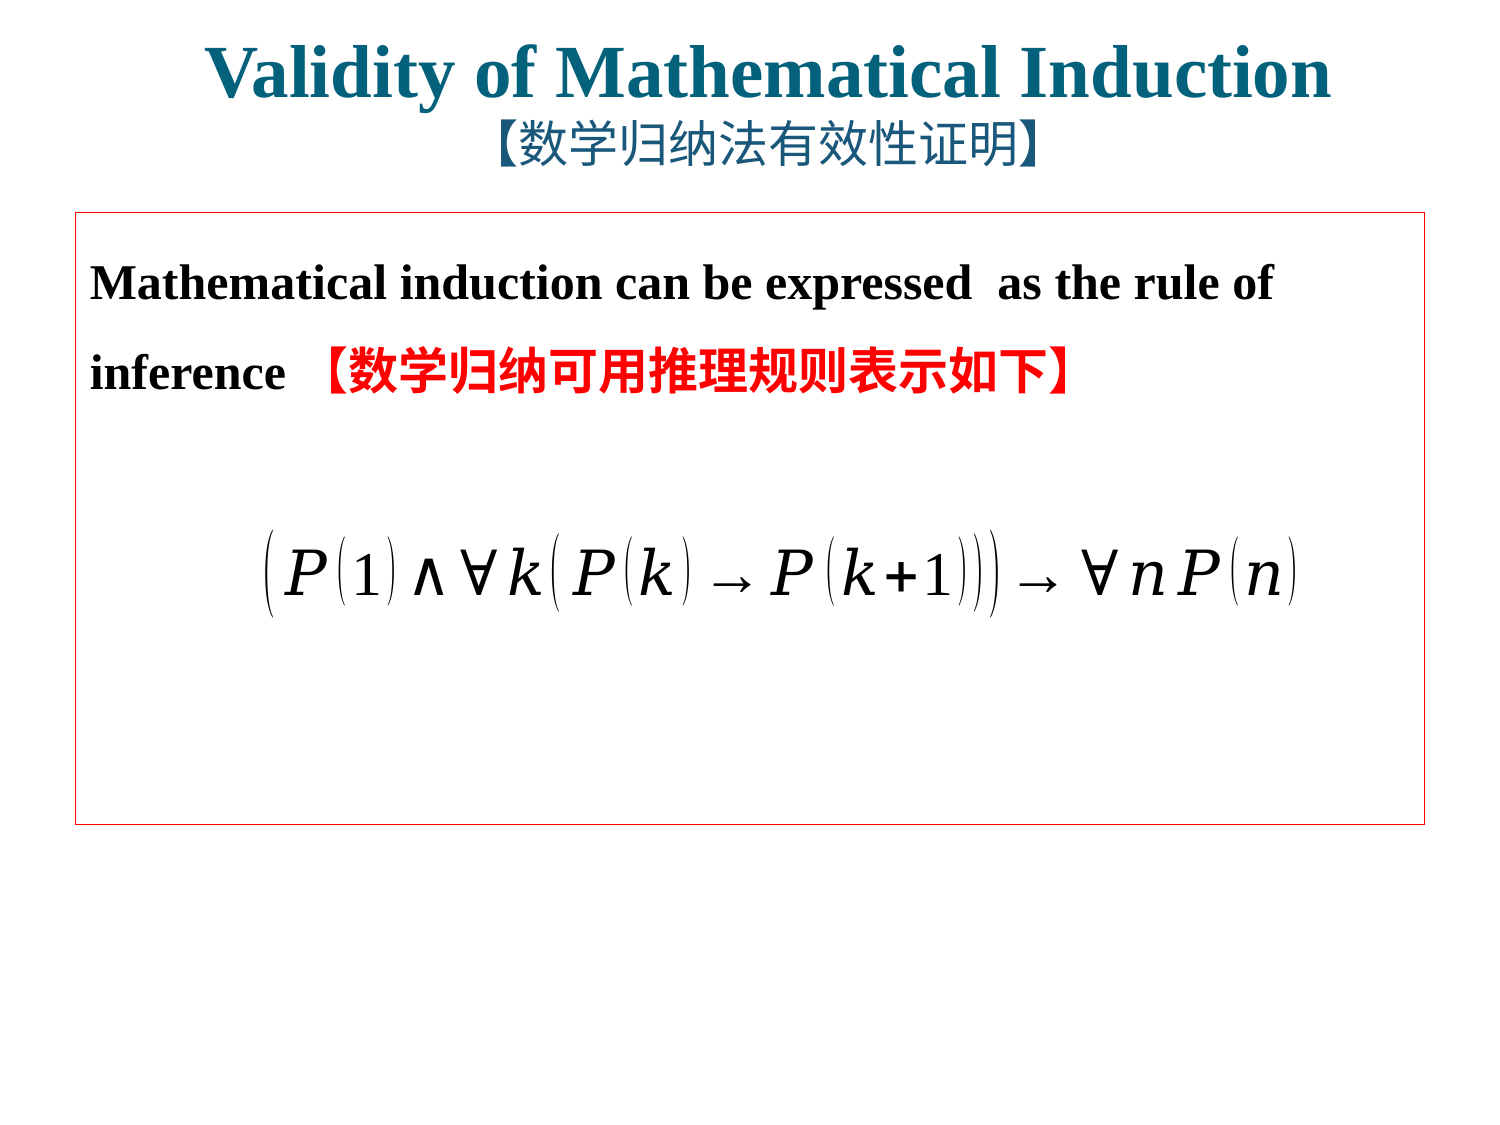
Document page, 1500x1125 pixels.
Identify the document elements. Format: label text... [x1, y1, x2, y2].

title Validity of Mathematical Induction 【数学归纳法有效性证明】 [174, 0, 1363, 195]
list Mathematical induction can be expressed as the rule of inference【数学归纳可用推理规则表示如下】 [75, 212, 1425, 825]
